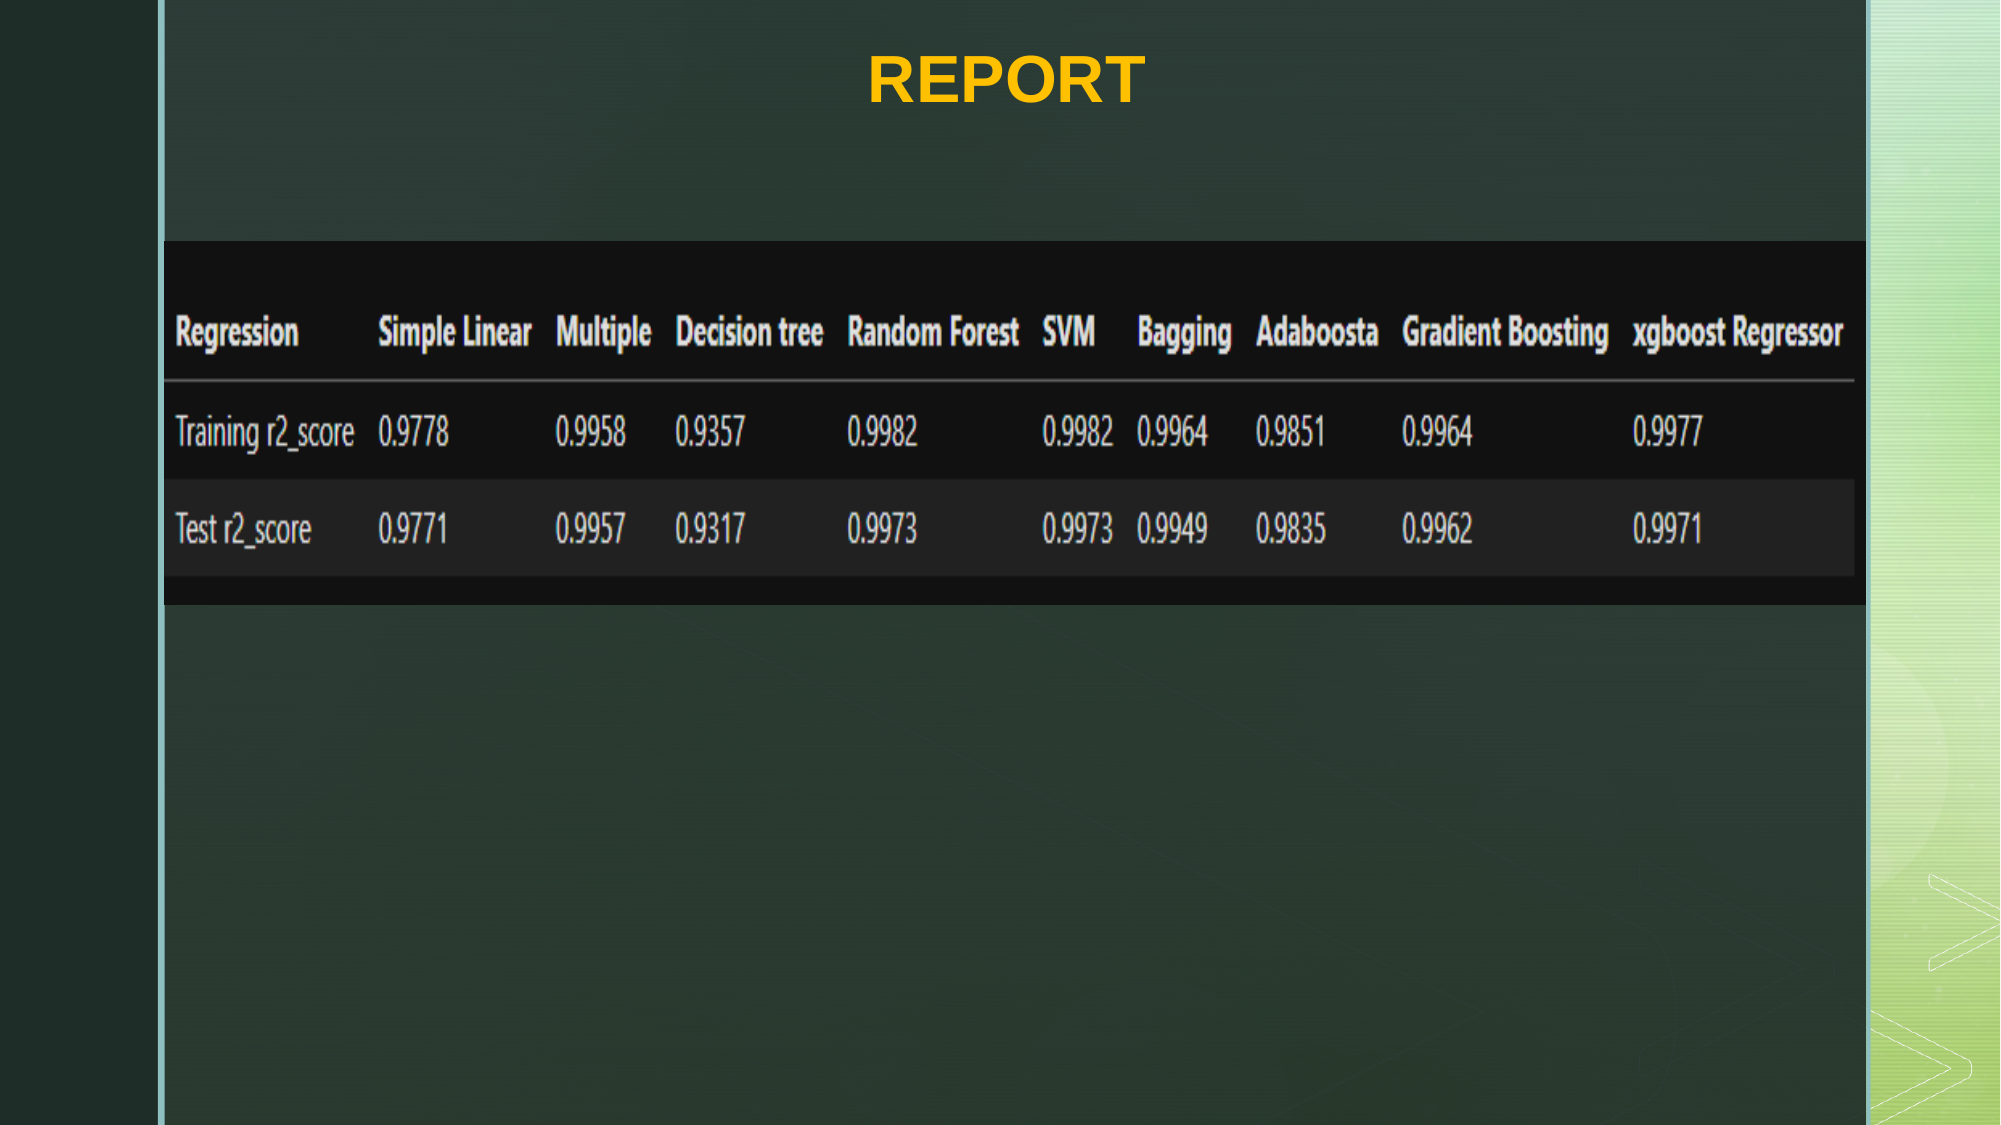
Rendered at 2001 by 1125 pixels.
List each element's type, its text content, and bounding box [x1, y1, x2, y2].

picture [164, 240, 1867, 605]
text_box REPORT [496, 28, 1536, 124]
picture [1871, 0, 2001, 1125]
